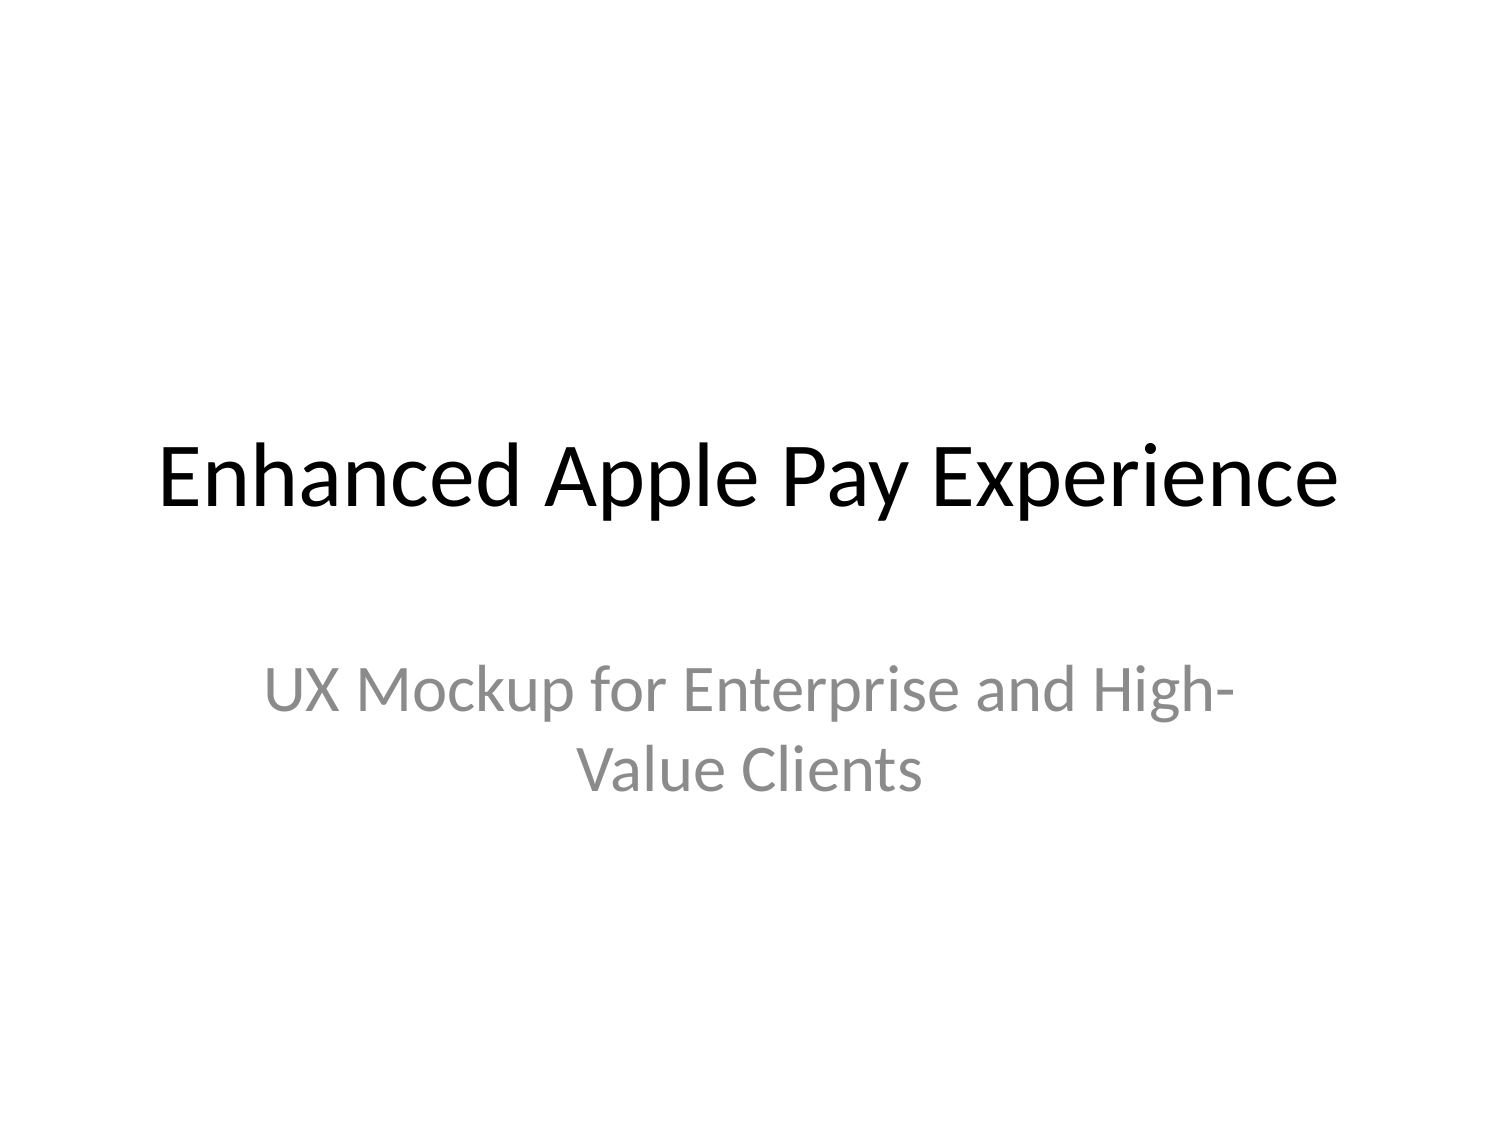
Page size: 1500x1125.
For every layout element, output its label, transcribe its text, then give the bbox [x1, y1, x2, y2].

subtitle UX Mockup for Enterprise and High-Value Clients [225, 637, 1275, 925]
title Enhanced Apple Pay Experience [112, 349, 1388, 591]
